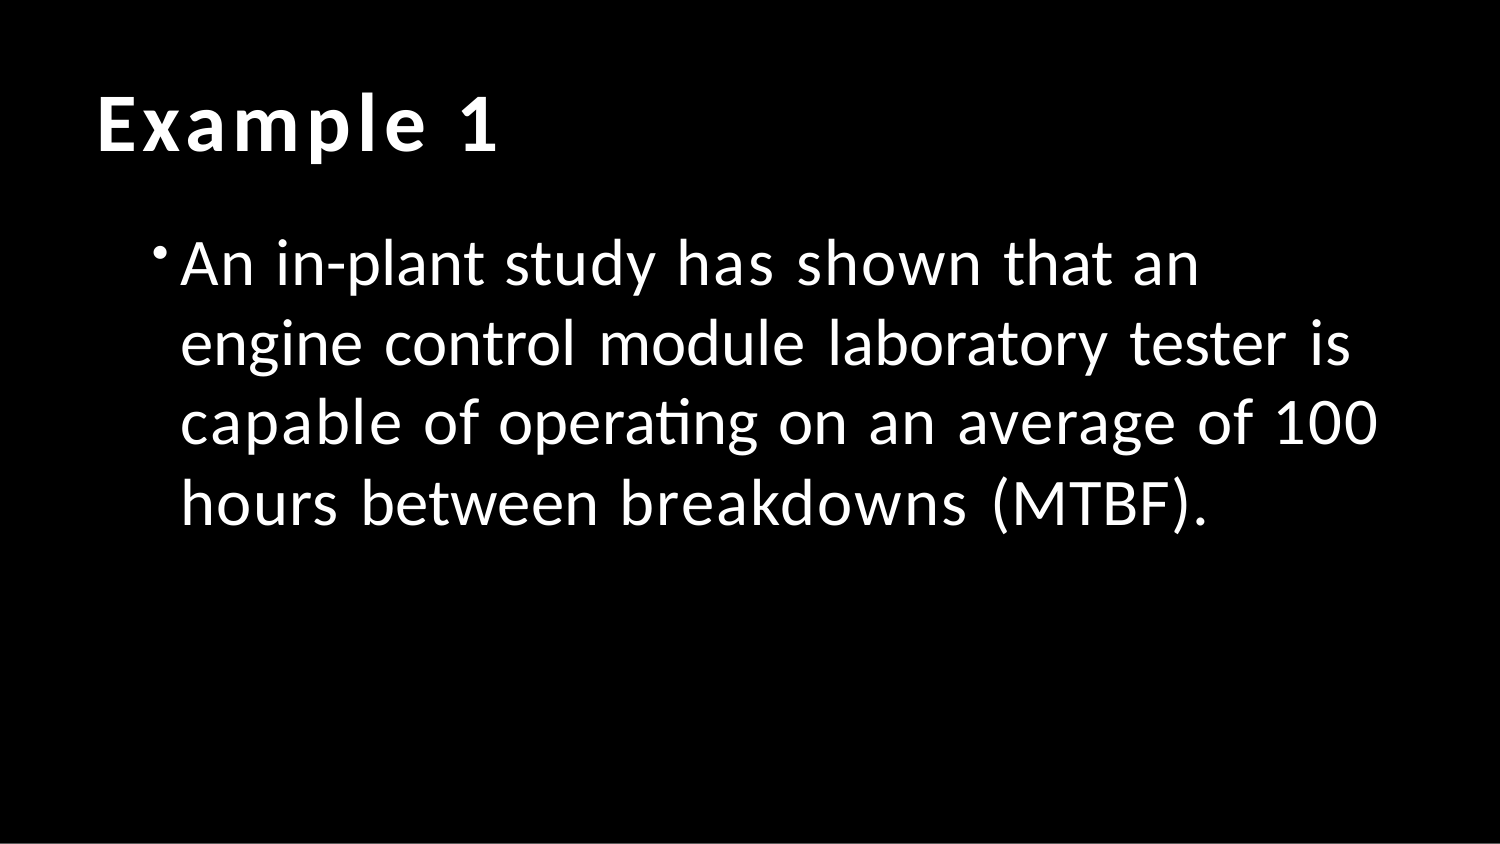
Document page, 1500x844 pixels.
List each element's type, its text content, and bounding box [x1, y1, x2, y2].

title Example 1 [94, 66, 1380, 210]
text_box An in-plant study has shown that an engine control module laboratory tester is capable of operating on an average of 100 hours between breakdowns (MTBF). [149, 216, 1402, 539]
